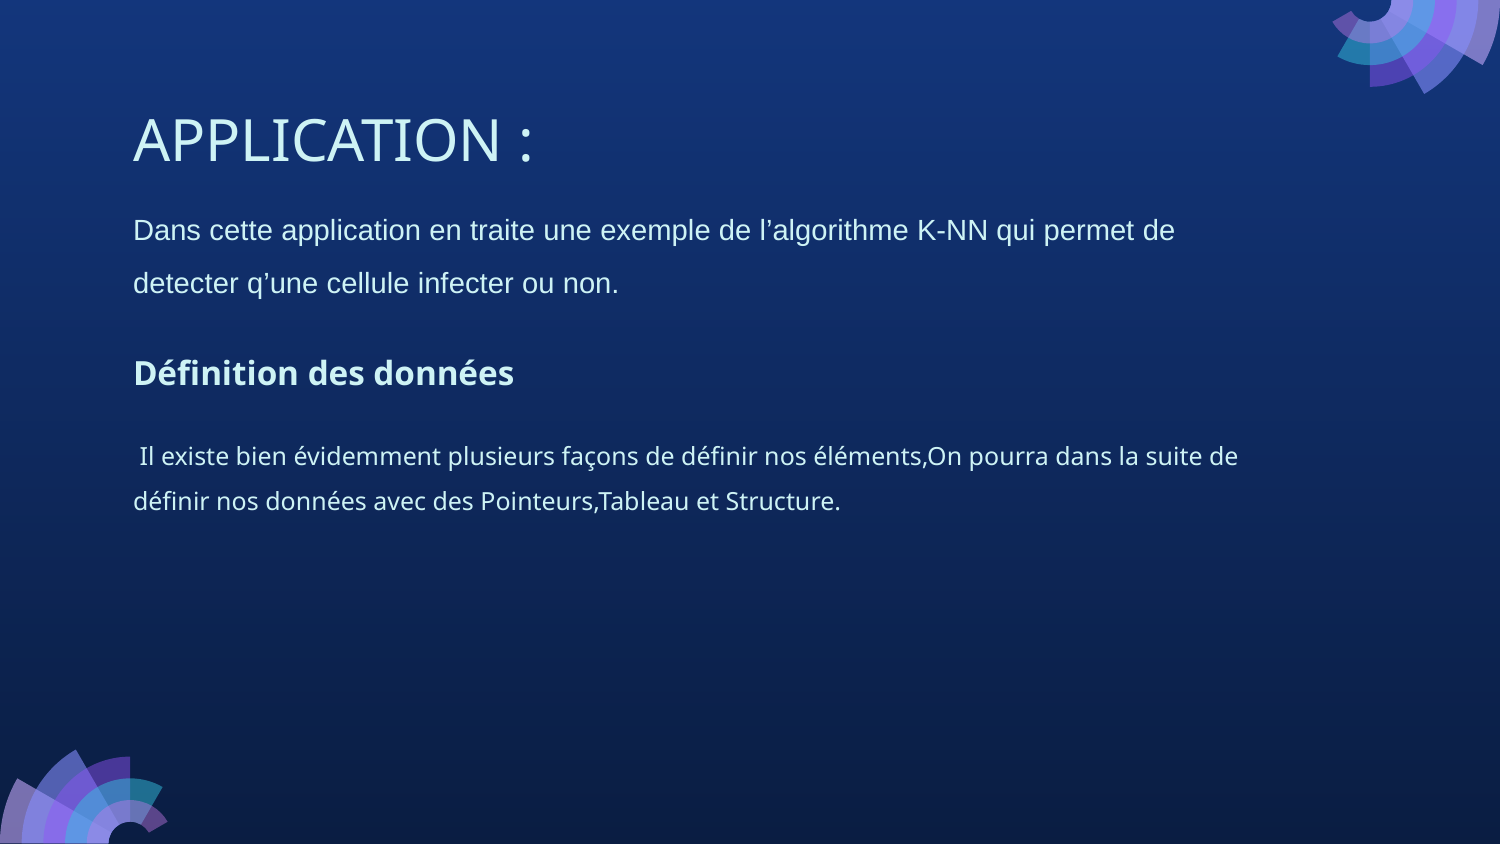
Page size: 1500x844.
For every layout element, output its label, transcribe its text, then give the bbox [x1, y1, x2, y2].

list Dans cette application en traite une exemple de l’algorithme K-NN qui permet de detecter q’une cellule infecter ou non. Définition des données Il existe bien évidemment plusieurs façons de définir nos éléments,On pourra dans la suite de définir nos données avec des Pointeurs,Tableau et Structure. [118, 179, 1296, 665]
title APPLICATION : [118, 88, 1382, 183]
